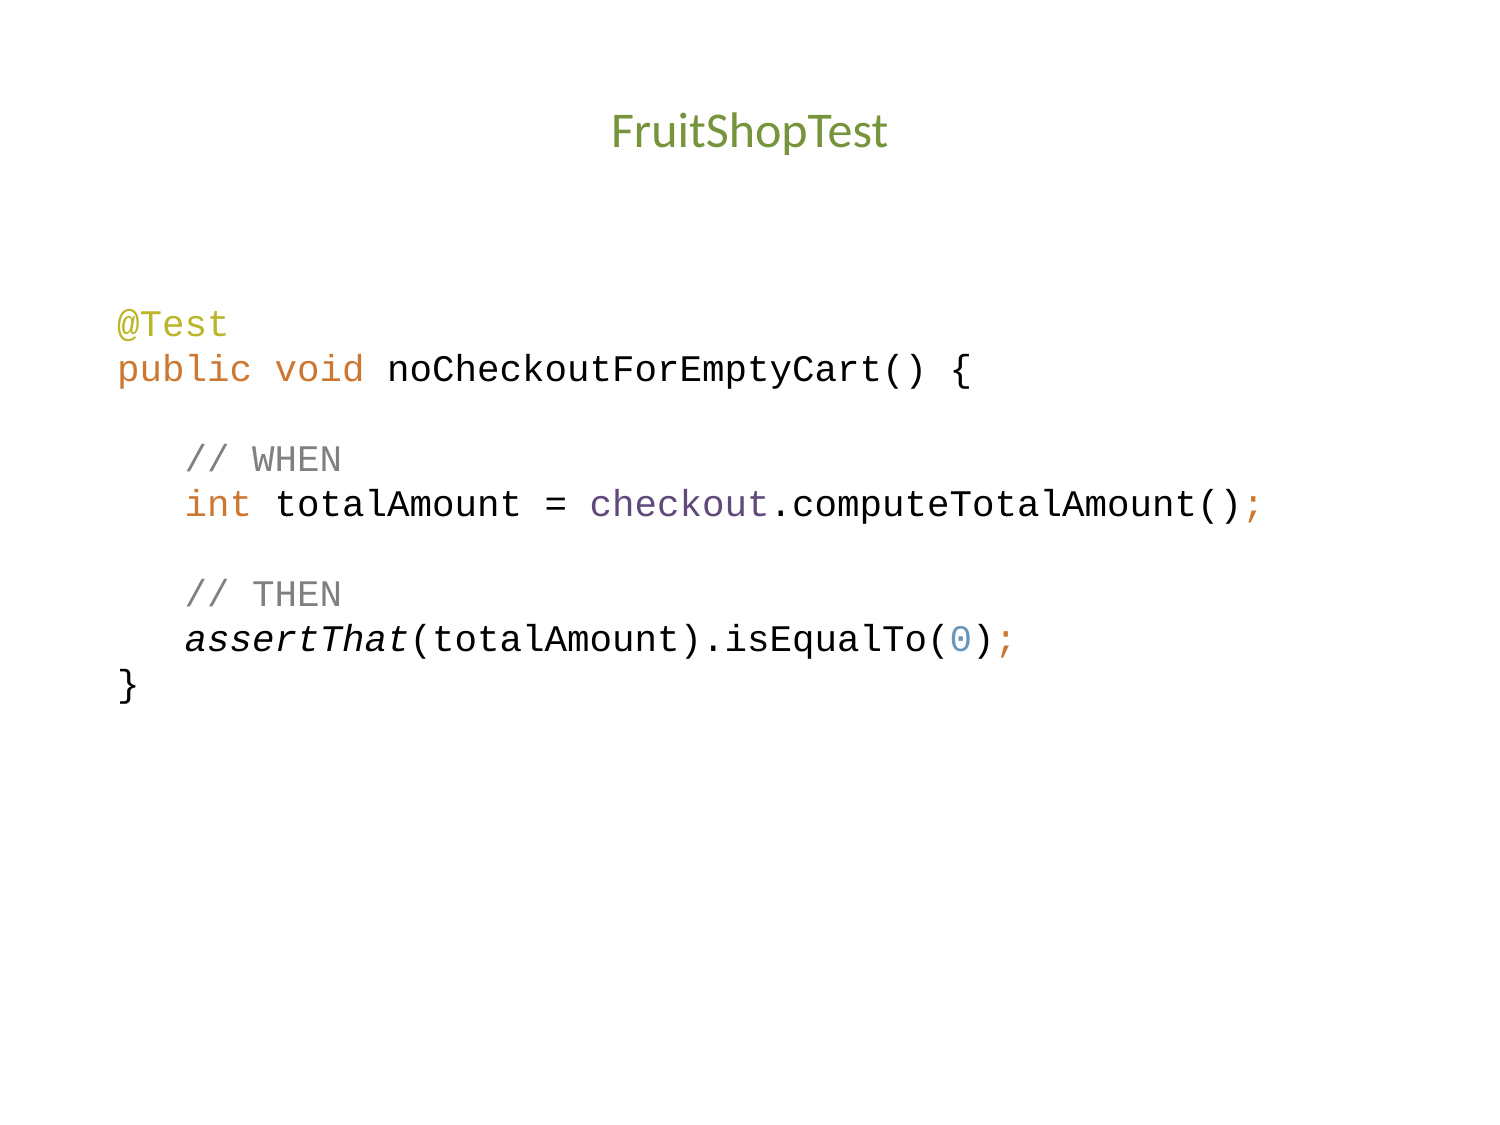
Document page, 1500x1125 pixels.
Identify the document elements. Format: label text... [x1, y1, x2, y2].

text_box @Test public void noCheckoutForEmptyCart() { // WHEN int totalAmount = checkout.computeTotalAmount(); // THEN assertThat(totalAmount).isEqualTo(0); } [102, 291, 1427, 712]
text_box FruitShopTest [596, 89, 904, 165]
